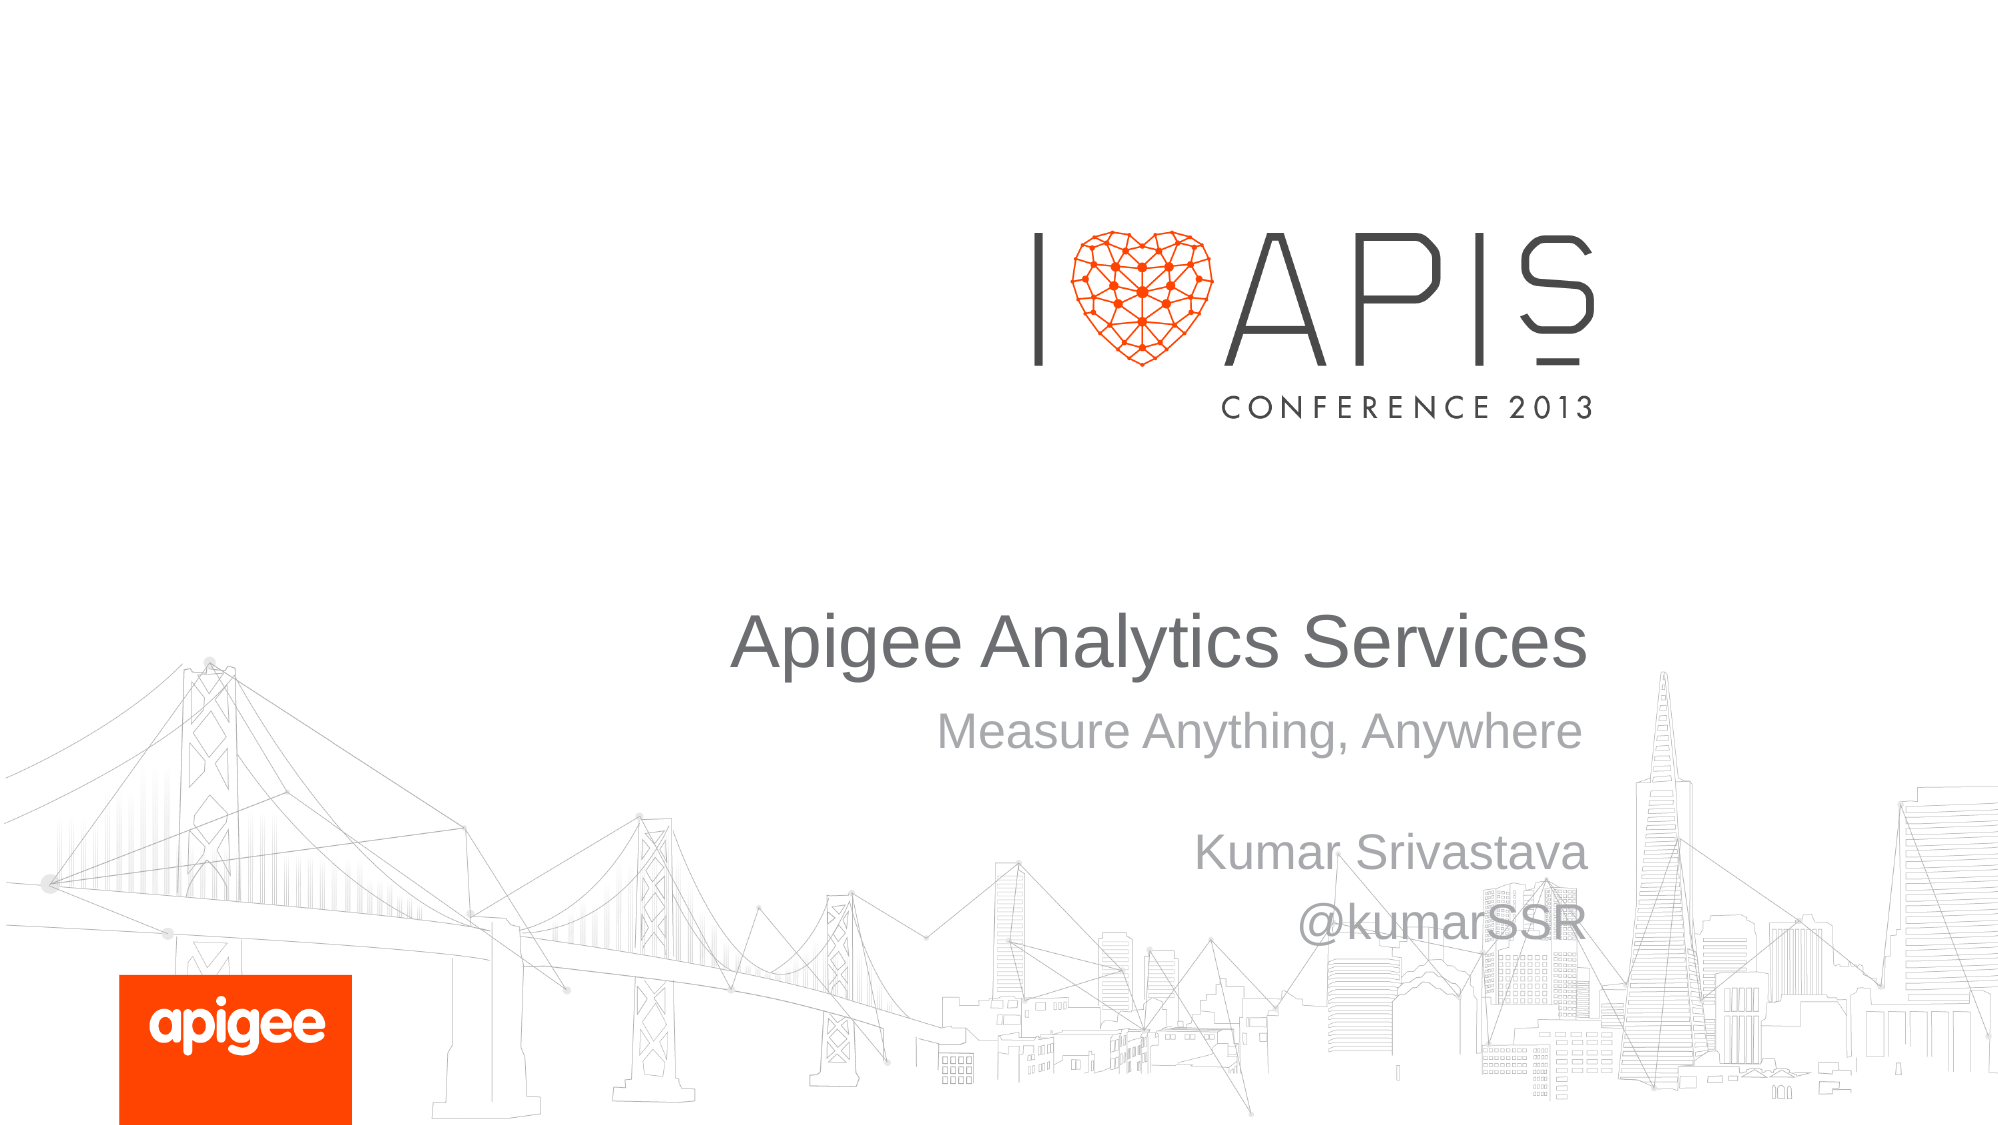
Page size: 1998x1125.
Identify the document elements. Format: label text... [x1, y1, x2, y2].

picture [0, 0, 1998, 1125]
text_box Kumar Srivastava @kumarSSR [320, 811, 1589, 955]
subtitle Measure Anything, Anywhere [315, 691, 1584, 835]
title Apigee Analytics Services [210, 583, 1590, 692]
